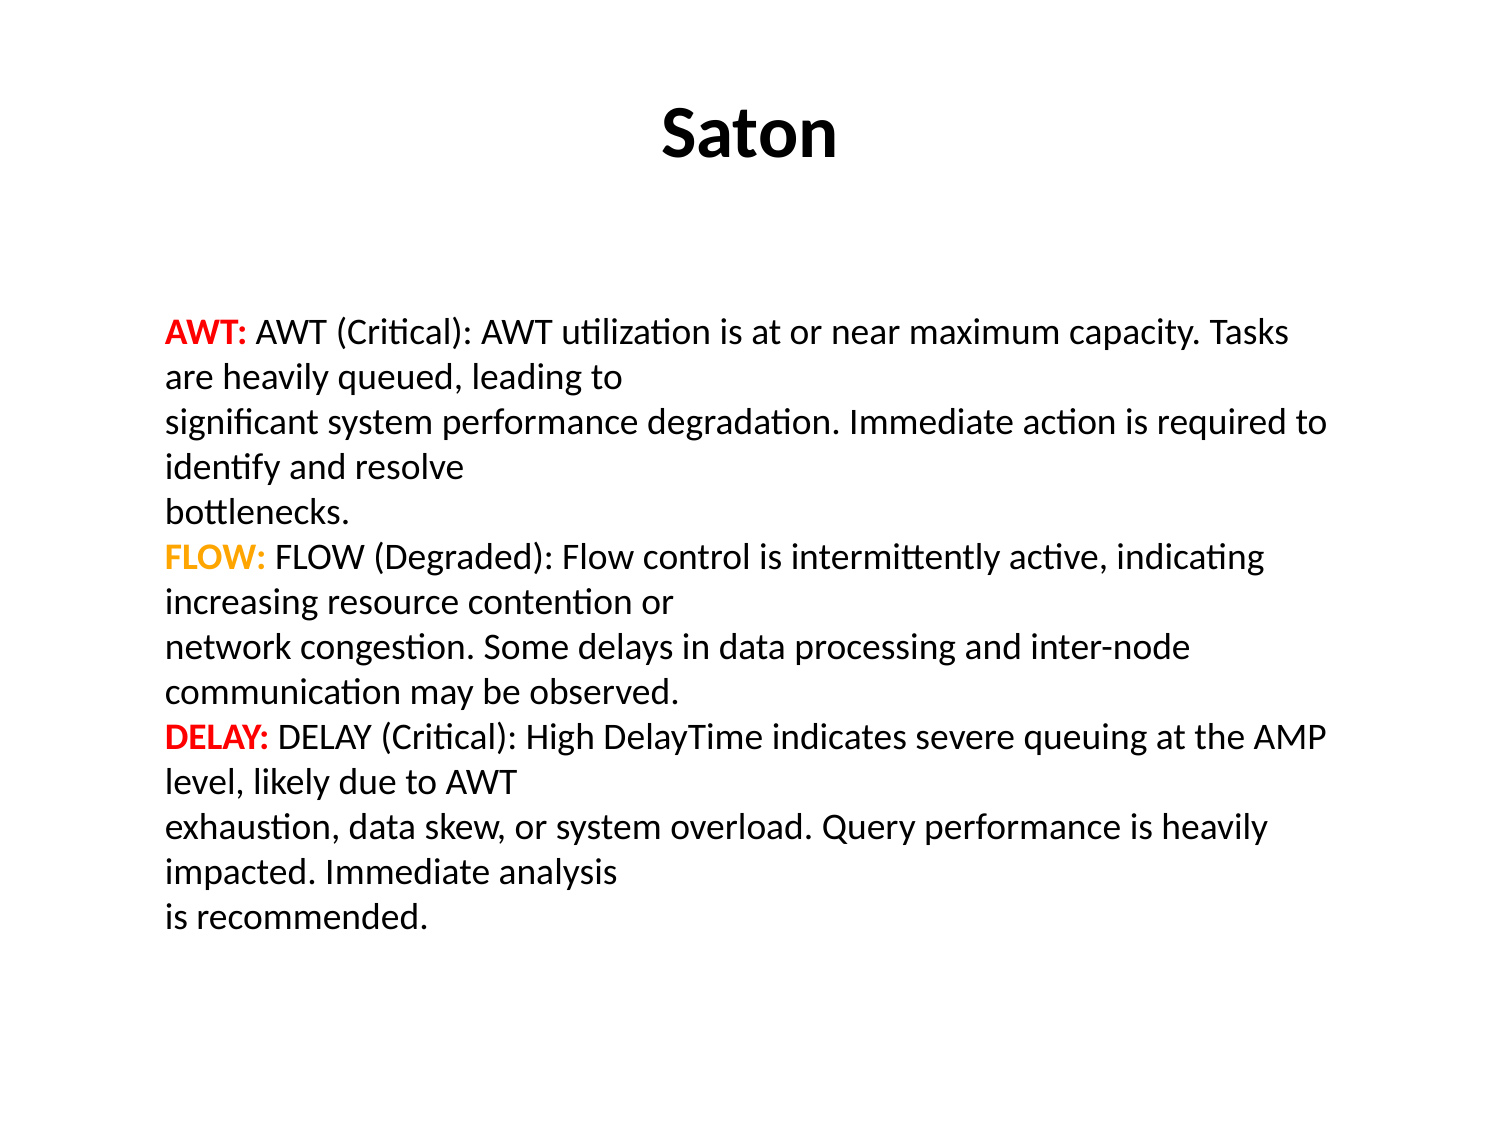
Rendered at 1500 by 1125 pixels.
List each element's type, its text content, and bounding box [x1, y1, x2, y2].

text_box AWT: AWT (Critical): AWT utilization is at or near maximum capacity. Tasks are heavily queued, leading to significant system performance degradation. Immediate action is required to identify and resolve bottlenecks. FLOW: FLOW (Degraded): Flow control is intermittently active, indicating increasing resource contention or network congestion. Some delays in data processing and inter-node communication may be observed. DELAY: DELAY (Critical): High DelayTime indicates severe queuing at the AMP level, likely due to AWT exhaustion, data skew, or system overload. Query performance is heavily impacted. Immediate analysis is recommended. [149, 254, 1350, 945]
text_box Saton [646, 74, 854, 180]
